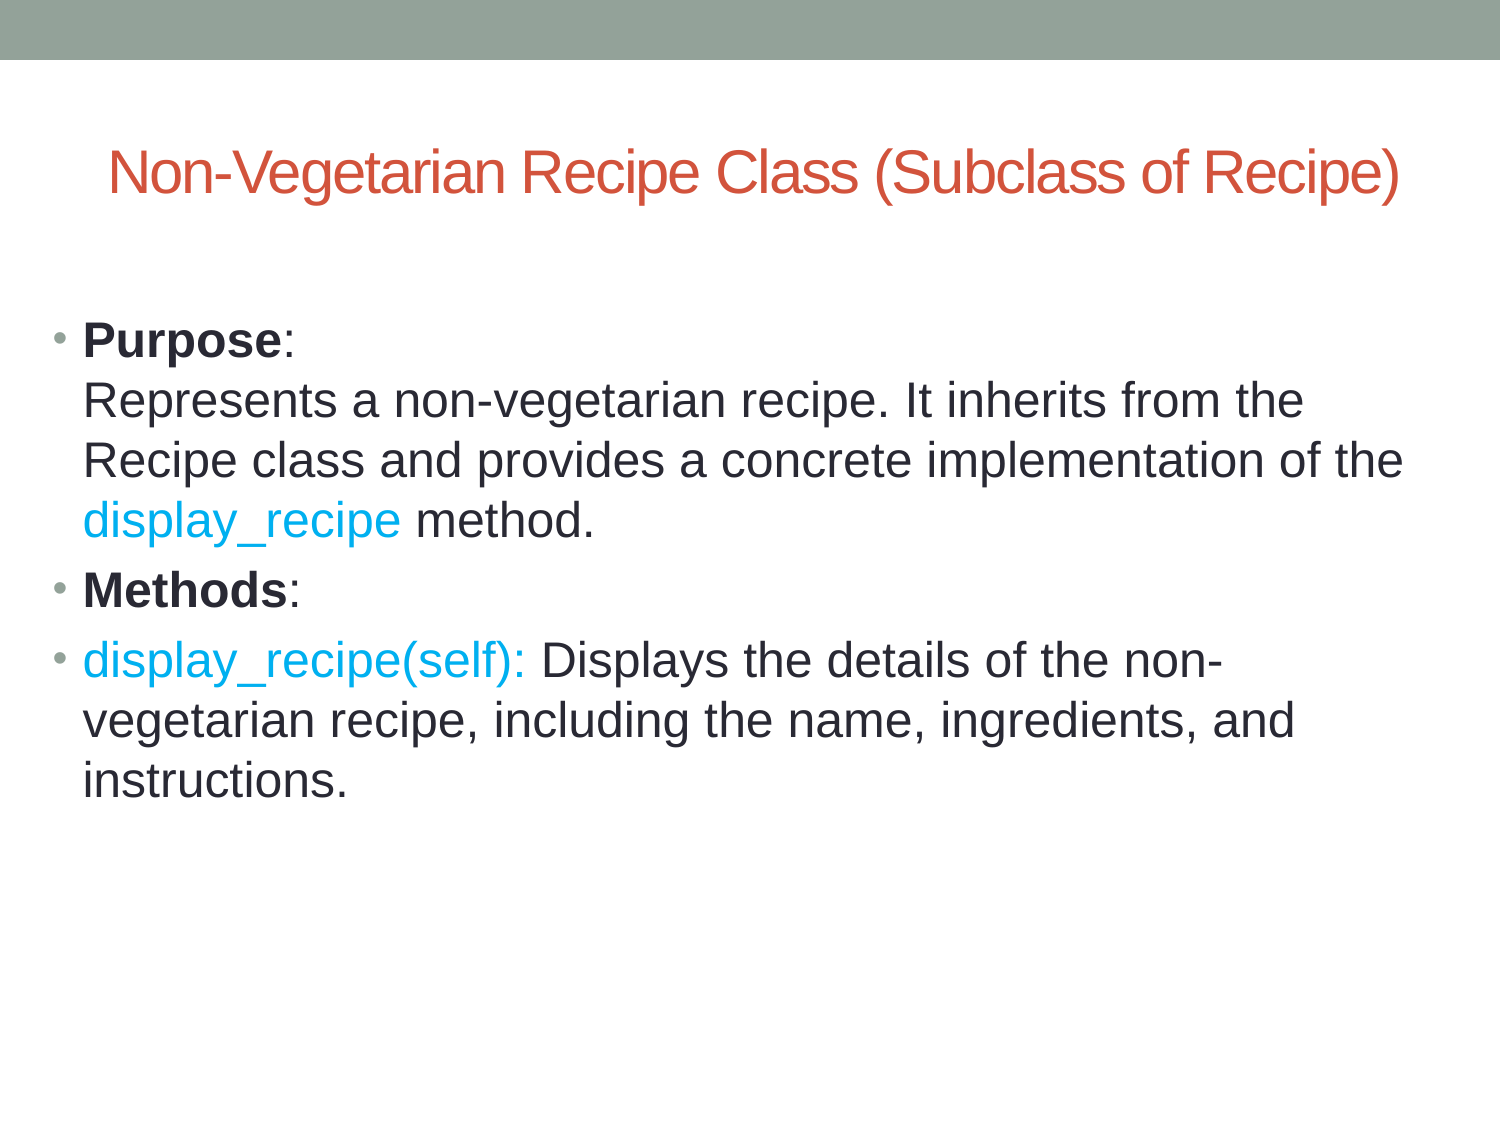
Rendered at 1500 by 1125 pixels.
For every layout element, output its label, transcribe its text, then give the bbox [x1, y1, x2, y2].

title Non-Vegetarian Recipe Class (Subclass of Recipe) [75, 87, 1425, 250]
list Purpose: Represents a non-vegetarian recipe. It inherits from the Recipe class and provides a concrete implementation of the display_recipe method. Methods: display_recipe(self): Displays the details of the non-vegetarian recipe, including the name, ingredients, and instructions. [37, 299, 1425, 1013]
